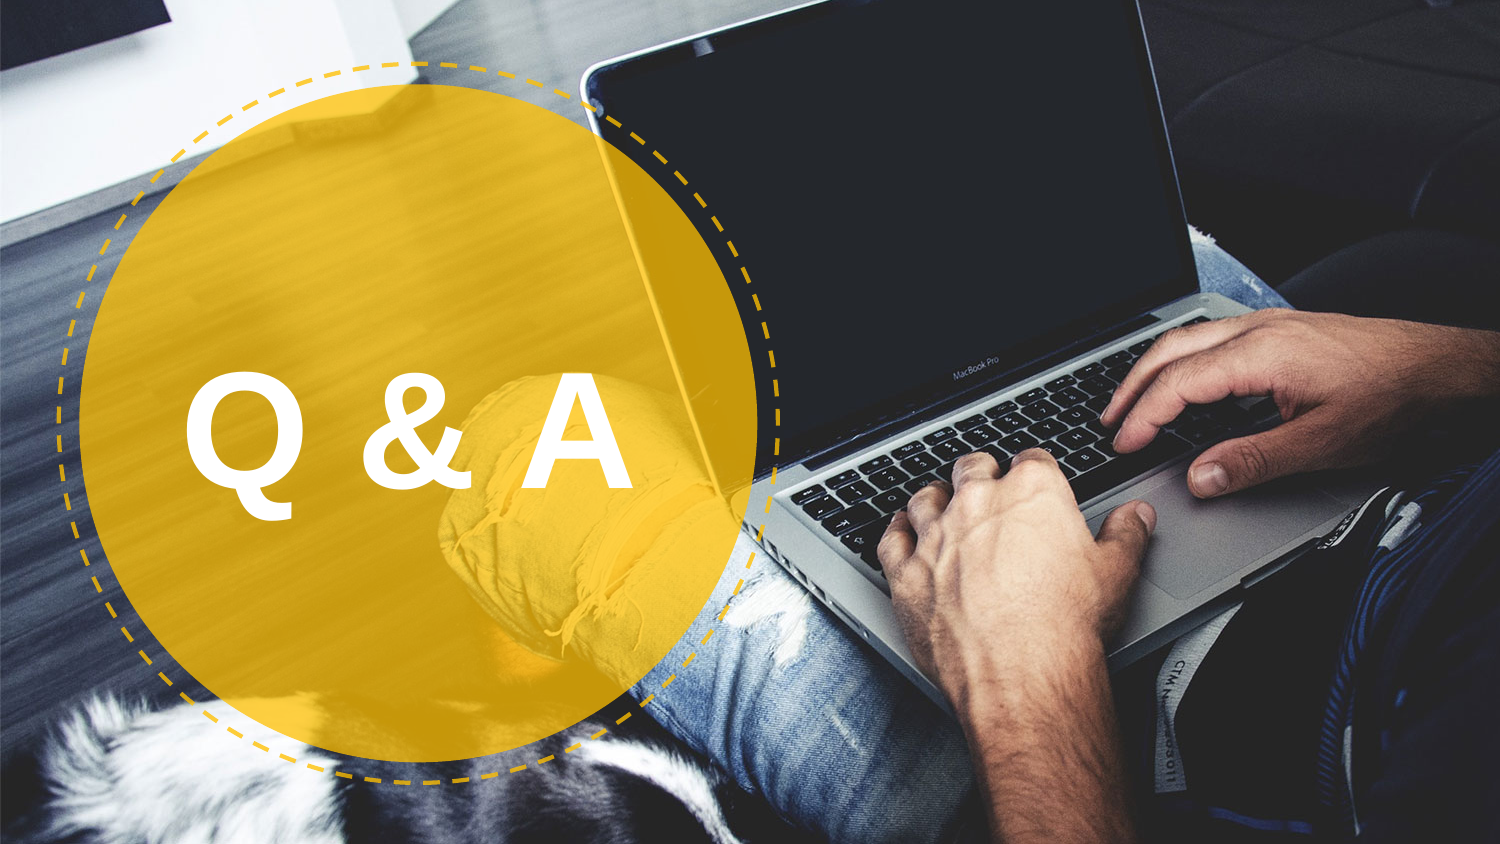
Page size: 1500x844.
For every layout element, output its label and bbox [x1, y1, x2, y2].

picture [0, 0, 1500, 844]
text_box [58, 63, 779, 784]
